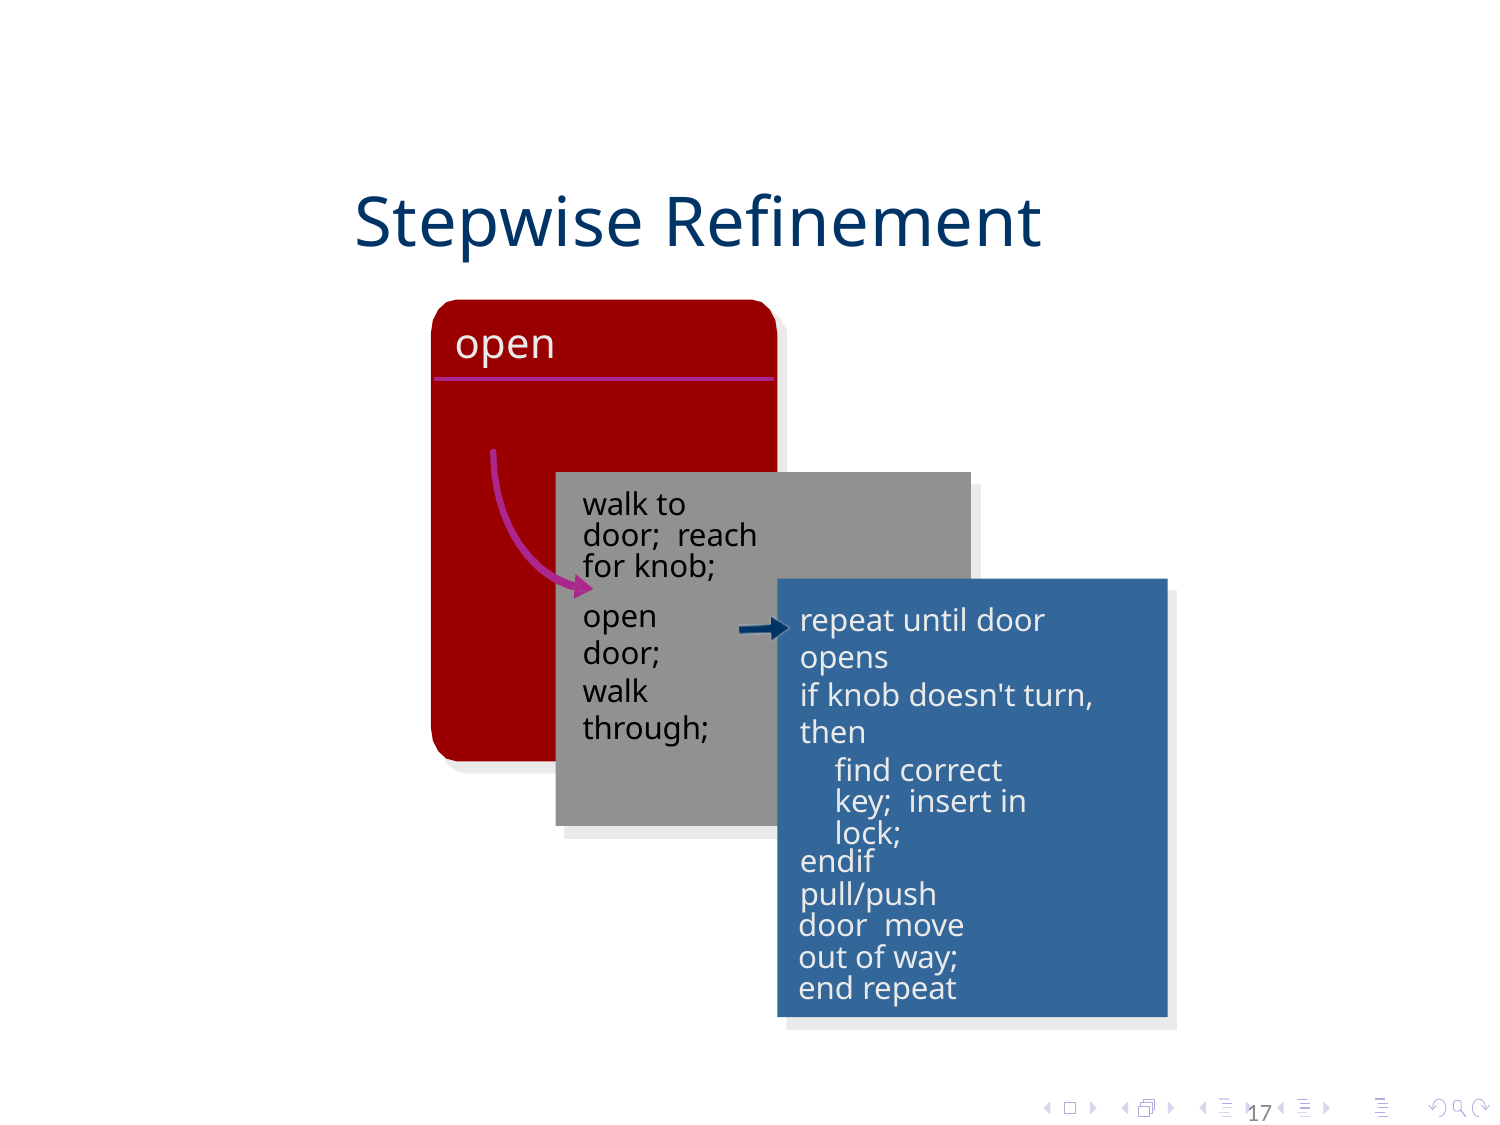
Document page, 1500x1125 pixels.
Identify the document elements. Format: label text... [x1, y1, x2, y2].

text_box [1427, 1097, 1491, 1119]
text_box Stepwise Refinement [351, 172, 1150, 260]
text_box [430, 299, 788, 775]
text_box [489, 448, 1331, 1119]
